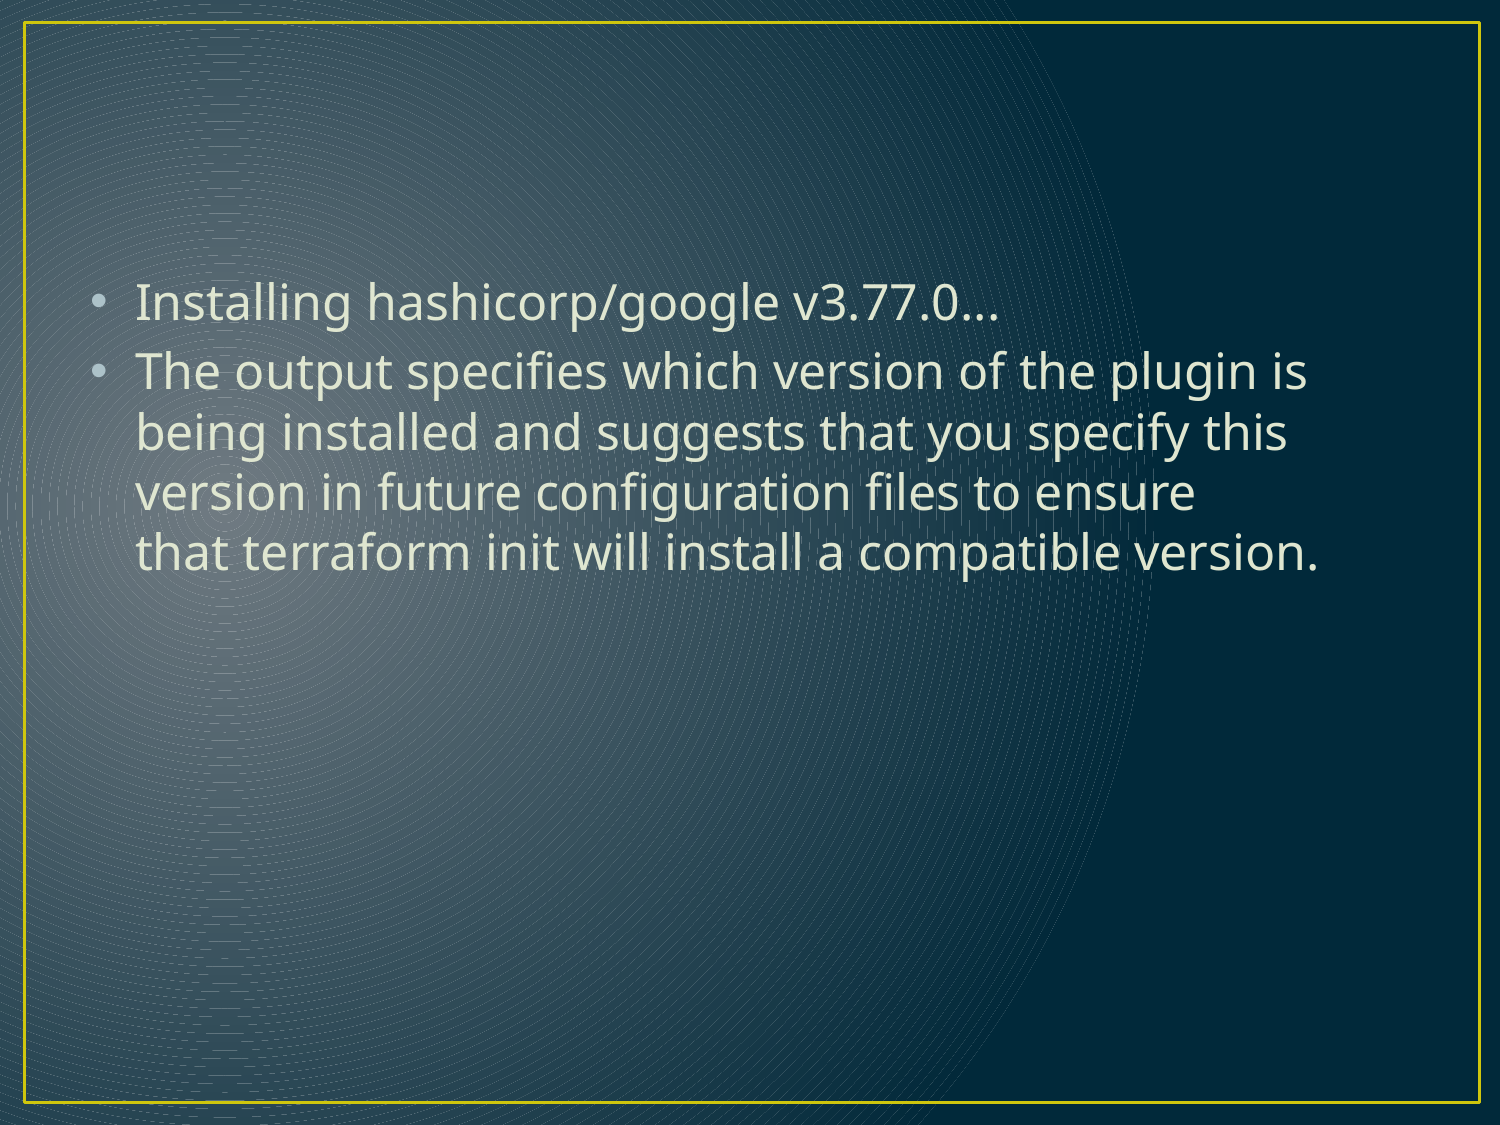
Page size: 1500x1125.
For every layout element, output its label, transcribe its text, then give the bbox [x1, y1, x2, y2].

list Installing hashicorp/google v3.77.0... The output specifies which version of the plugin is being installed and suggests that you specify this version in future configuration files to ensure that terraform init will install a compatible version. [75, 262, 1425, 1005]
